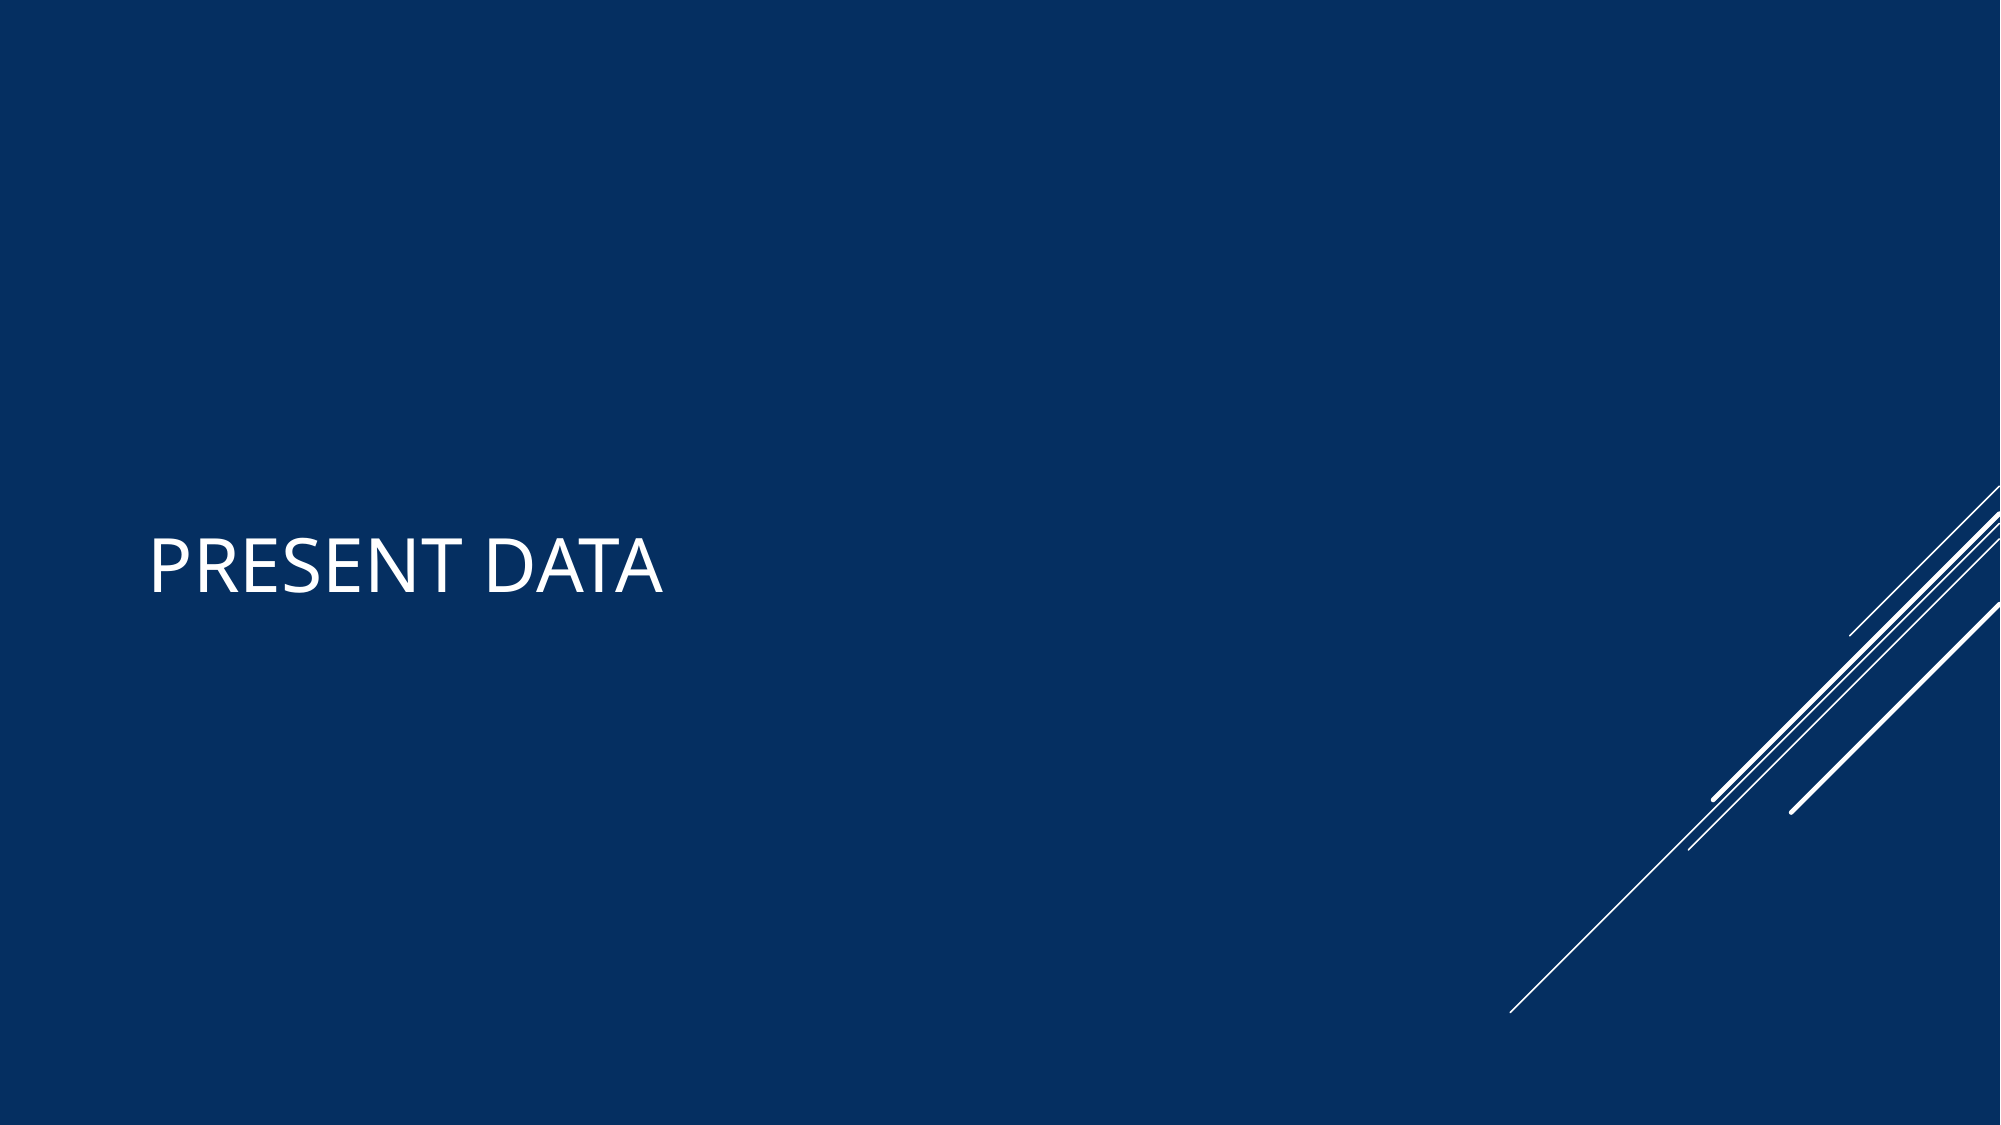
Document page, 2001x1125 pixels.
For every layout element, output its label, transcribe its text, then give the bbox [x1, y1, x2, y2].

title Present data [132, 438, 1533, 687]
